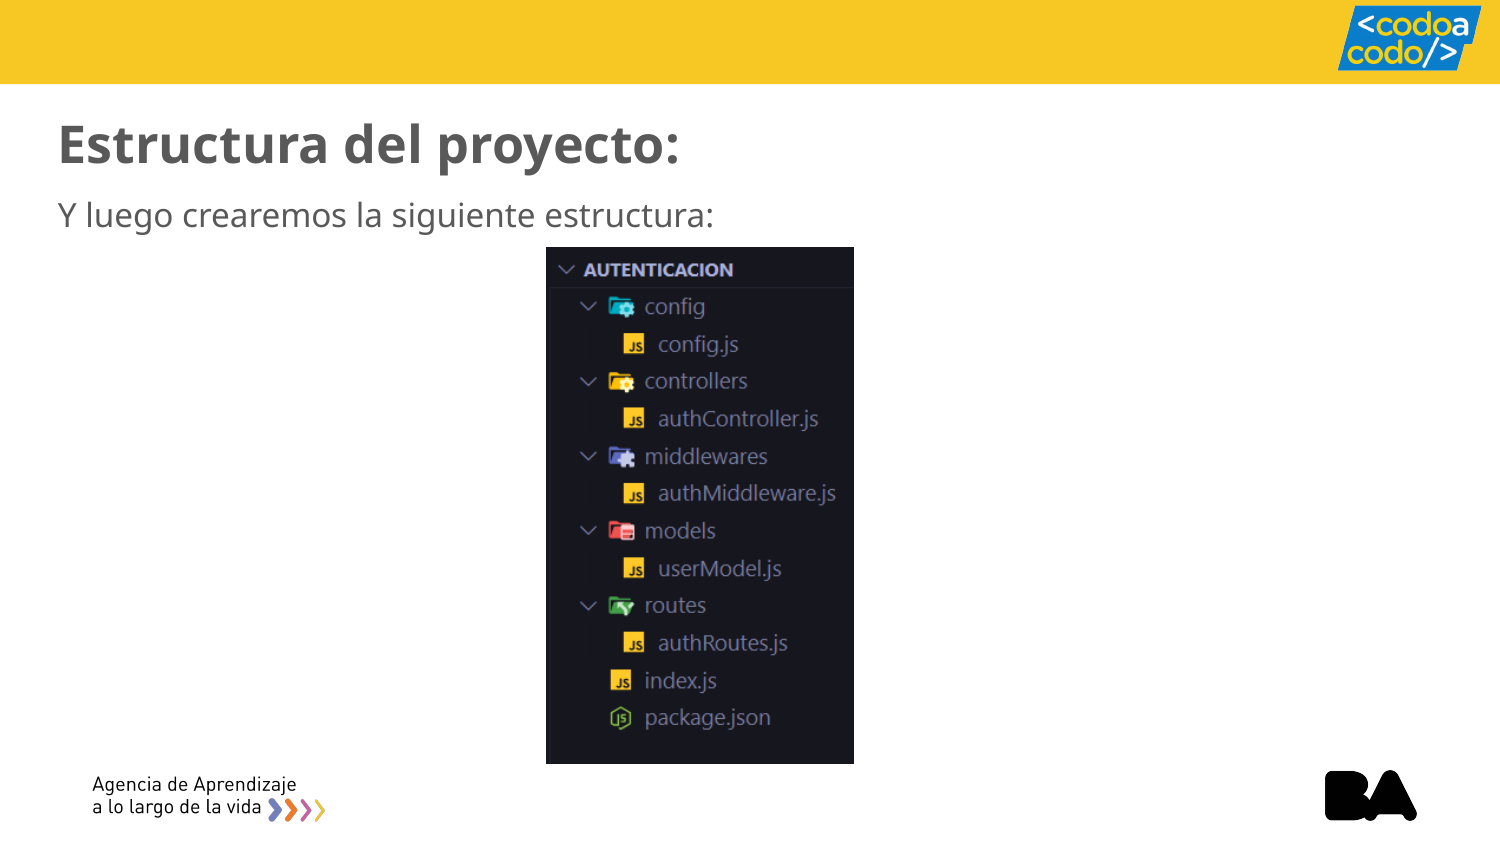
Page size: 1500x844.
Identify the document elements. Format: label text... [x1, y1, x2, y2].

text_box Y luego crearemos la siguiente estructura: [55, 191, 1410, 268]
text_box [0, 0, 1500, 85]
picture [545, 247, 855, 765]
picture [1325, 770, 1418, 821]
picture [70, 755, 345, 835]
title Estructura del proyecto: [55, 108, 1274, 191]
